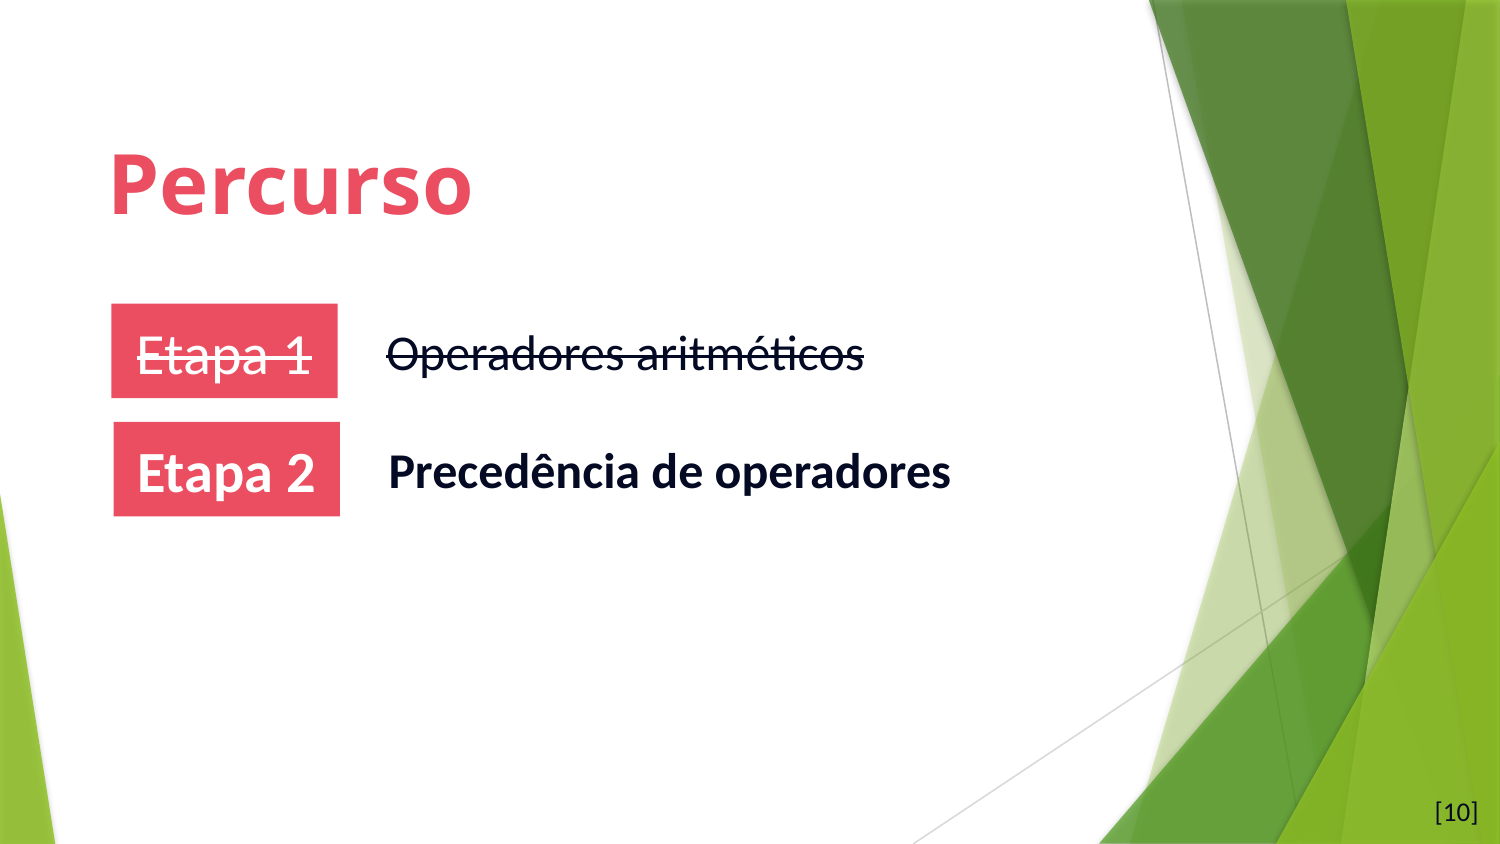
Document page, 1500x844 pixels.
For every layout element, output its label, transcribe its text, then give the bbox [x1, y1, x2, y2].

text_box Operadores aritméticos [371, 313, 1384, 389]
text_box Etapa 1 [111, 303, 338, 399]
text_box Etapa 2 [113, 421, 340, 517]
text_box Precedência de operadores [373, 431, 1387, 507]
slide_number [10] [1403, 779, 1494, 844]
text_box Percurso [92, 104, 1309, 243]
